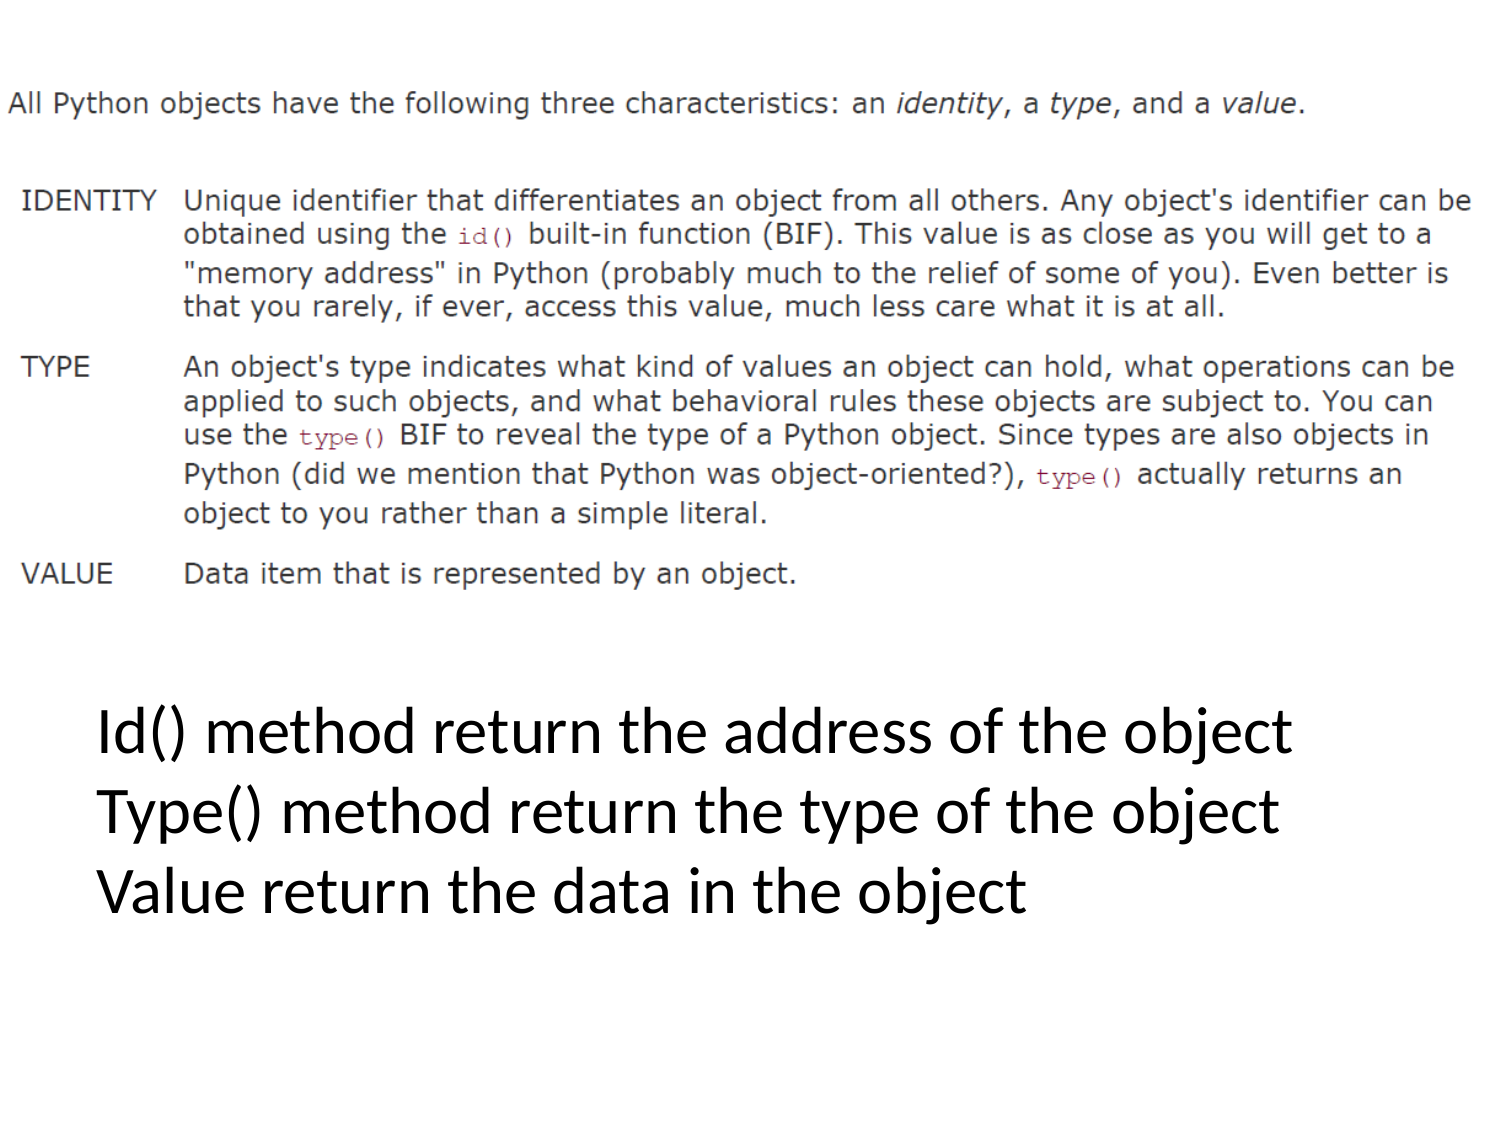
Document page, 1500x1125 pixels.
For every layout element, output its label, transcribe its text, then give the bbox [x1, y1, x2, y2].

picture [0, 58, 1500, 617]
text_box Id() method return the address of the object Type() method return the type of the object Value return the data in the object [82, 679, 1442, 935]
